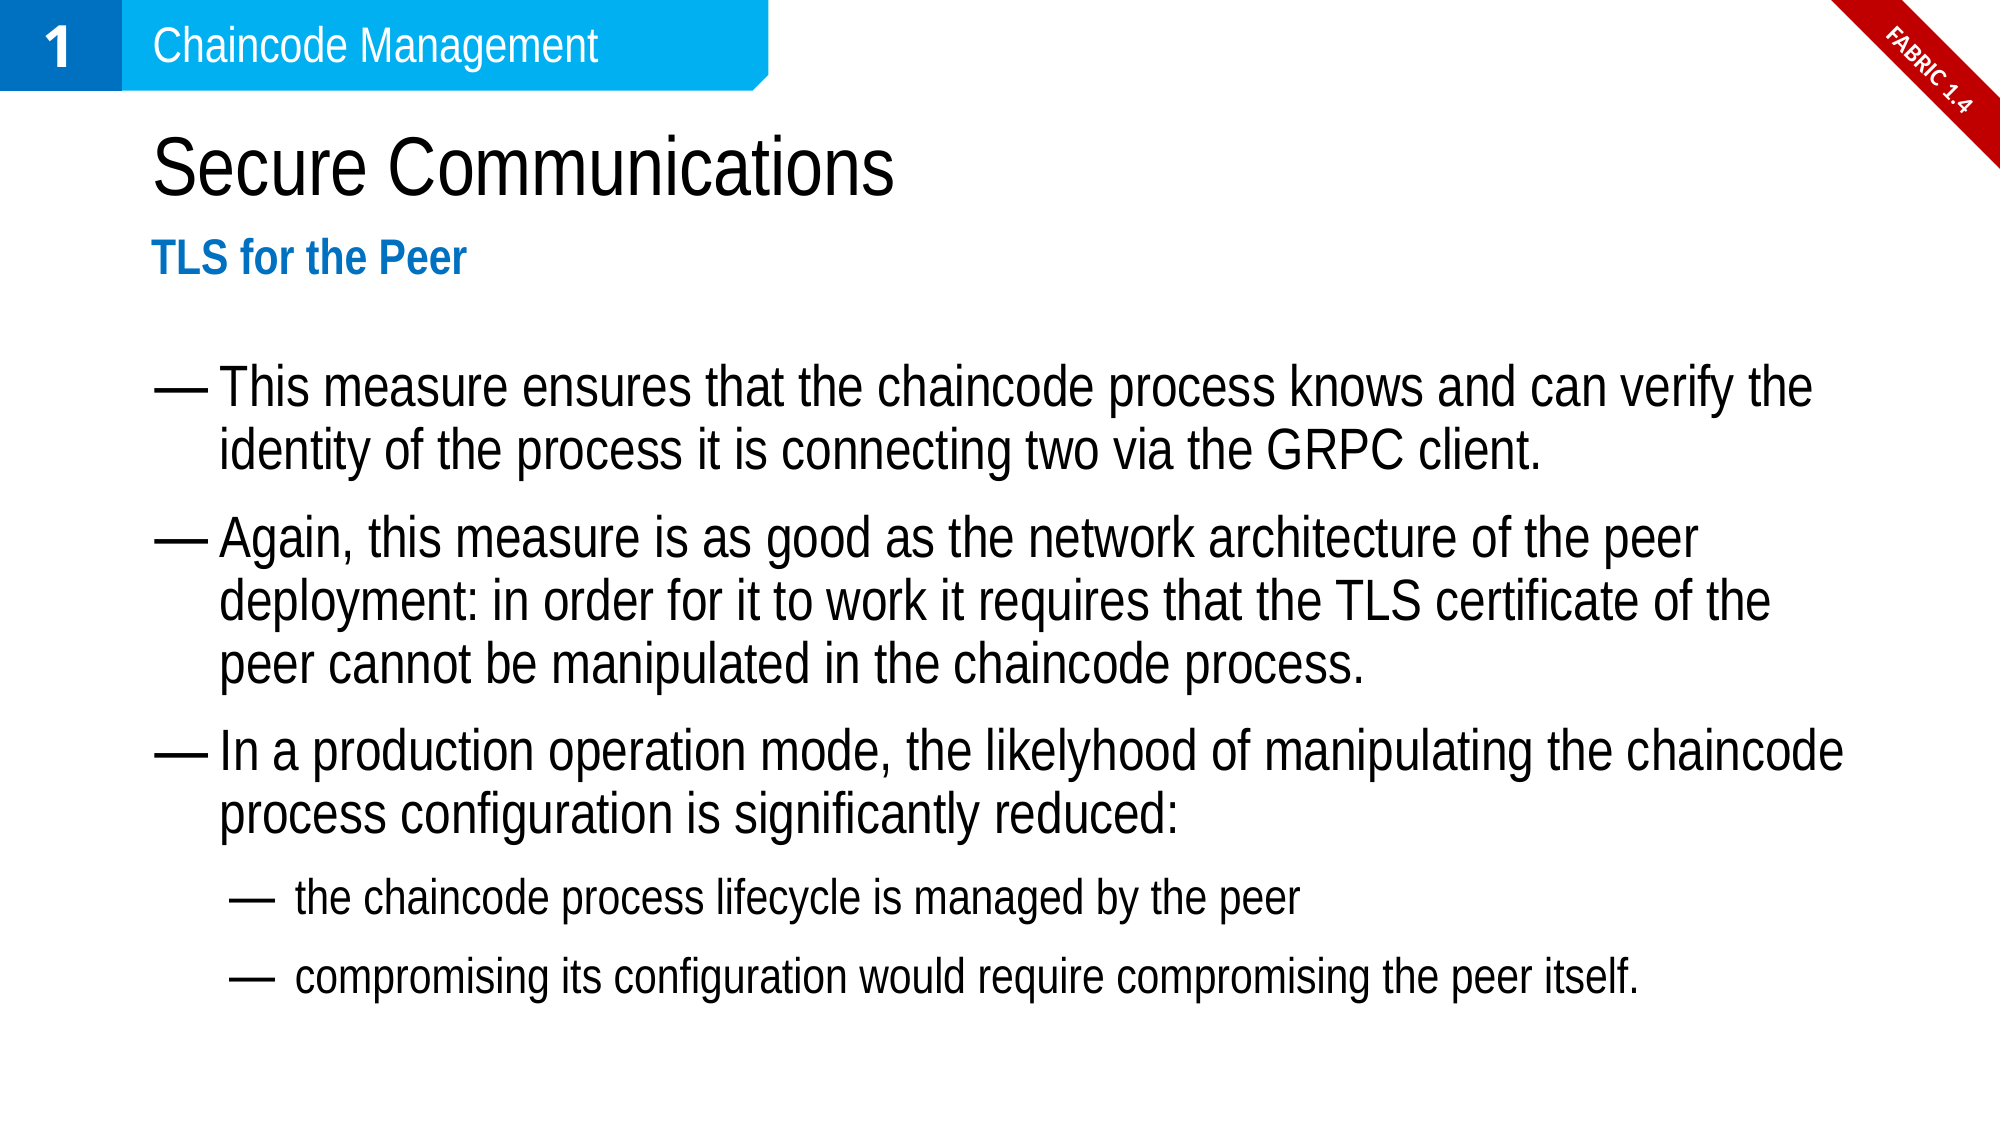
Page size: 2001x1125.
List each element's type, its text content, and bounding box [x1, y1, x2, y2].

text_box TLS for the Peer [136, 216, 483, 292]
title Secure Communications [137, 59, 1863, 278]
text_box FABRIC 1.4 [1831, 0, 2000, 169]
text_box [0, 0, 768, 91]
list This measure ensures that the chaincode process knows and can verify the identity of the process it is connecting two via the GRPC client. Again, this measure is as good as the network architecture of the peer deployment: in order for it to work it requires that the TLS certificate of the peer cannot be manipulated in the chaincode process. In a production operation mode, the likelyhood of manipulating the chaincode process configuration is significantly reduced: the chaincode process lifecycle is managed by the peer compromising its configuration would require compromising the peer itself. [137, 348, 1863, 1063]
